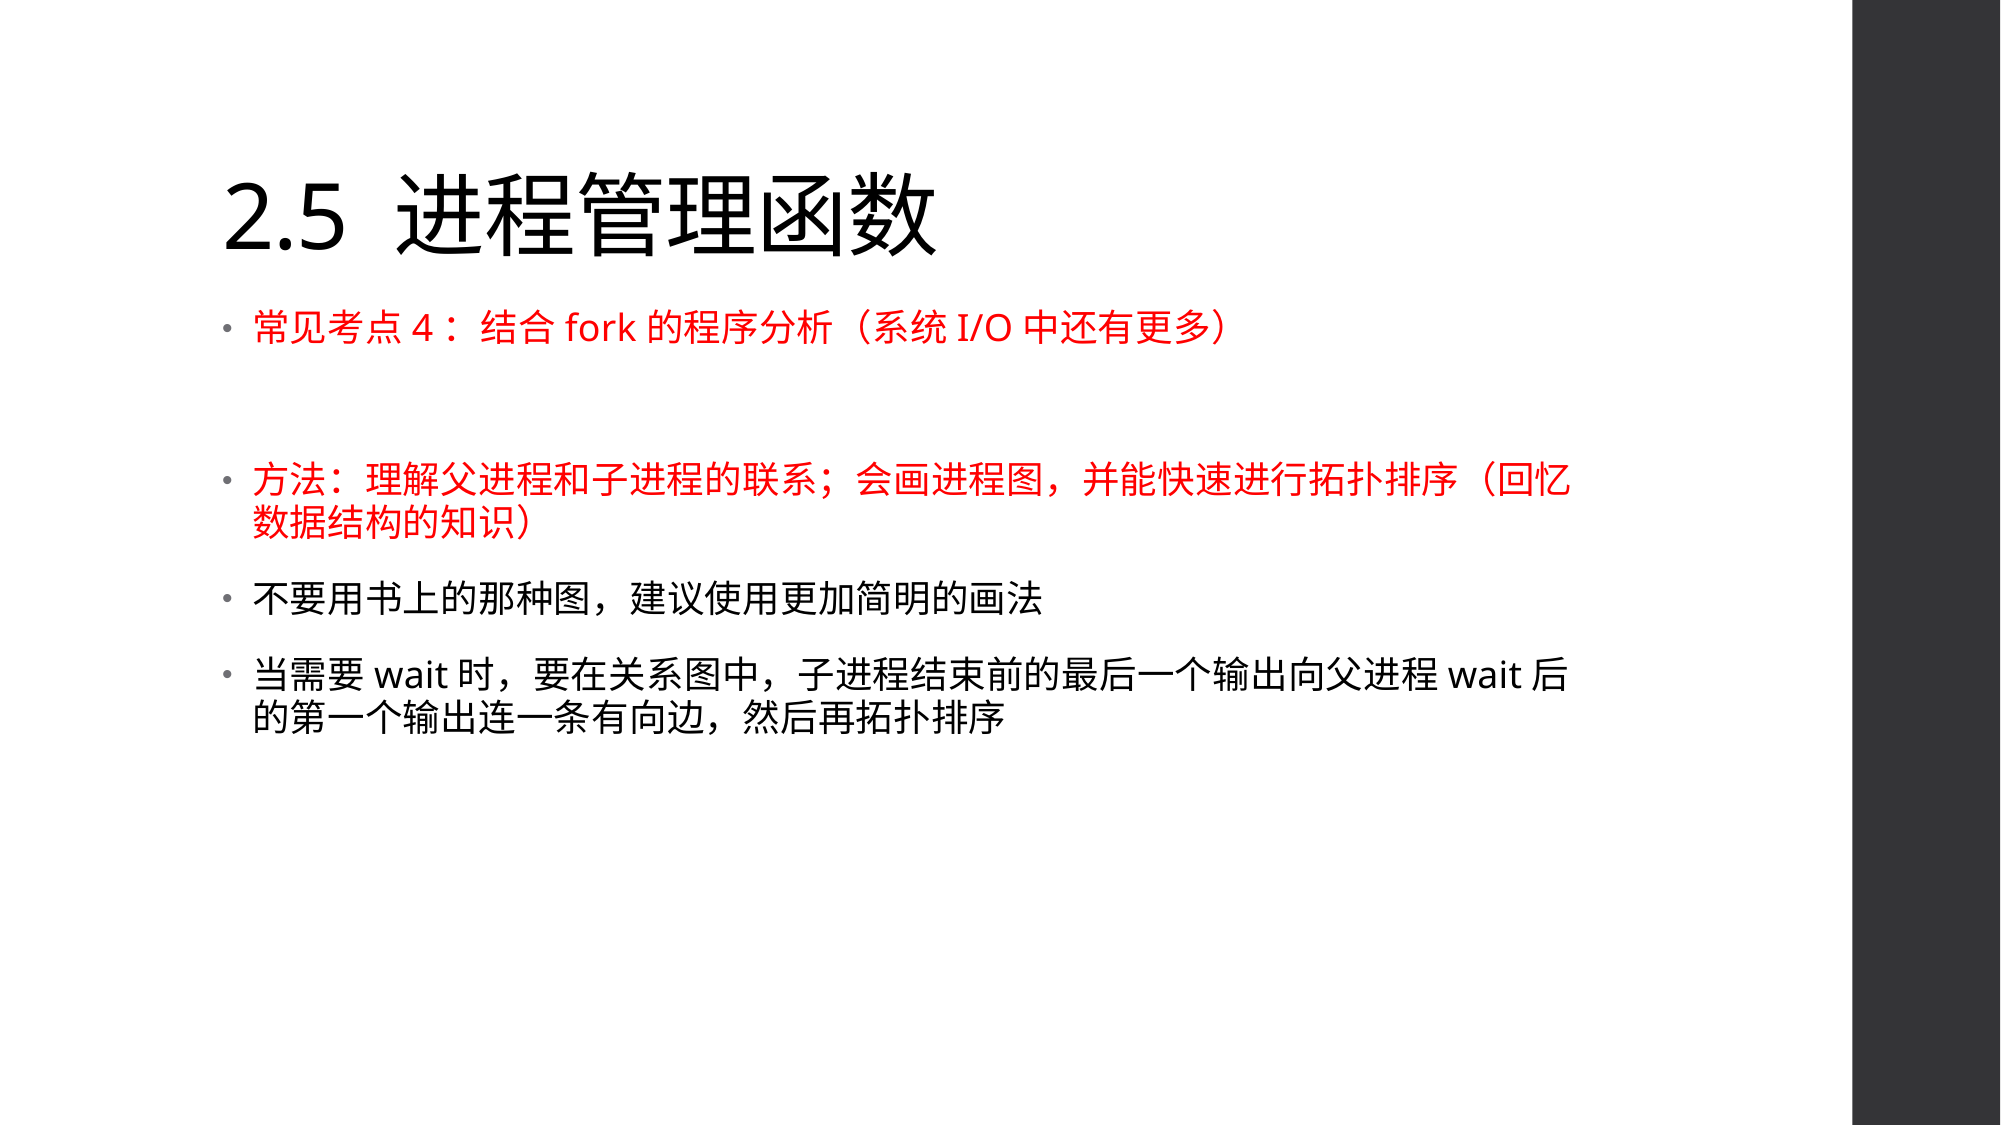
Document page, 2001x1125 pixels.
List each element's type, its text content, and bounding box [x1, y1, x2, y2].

list 常见考点4：结合fork的程序分析（系统I/O中还有更多） 方法：理解父进程和子进程的联系；会画进程图，并能快速进行拓扑排序（回忆数据结构的知识） 不要用书上的那种图，建议使用更加简明的画法 当需要wait时，要在关系图中，子进程结束前的最后一个输出向父进程wait后的第一个输出连一条有向边，然后再拓扑排序 [206, 299, 1617, 1014]
title 2.5 进程管理函数 [206, 60, 1797, 278]
